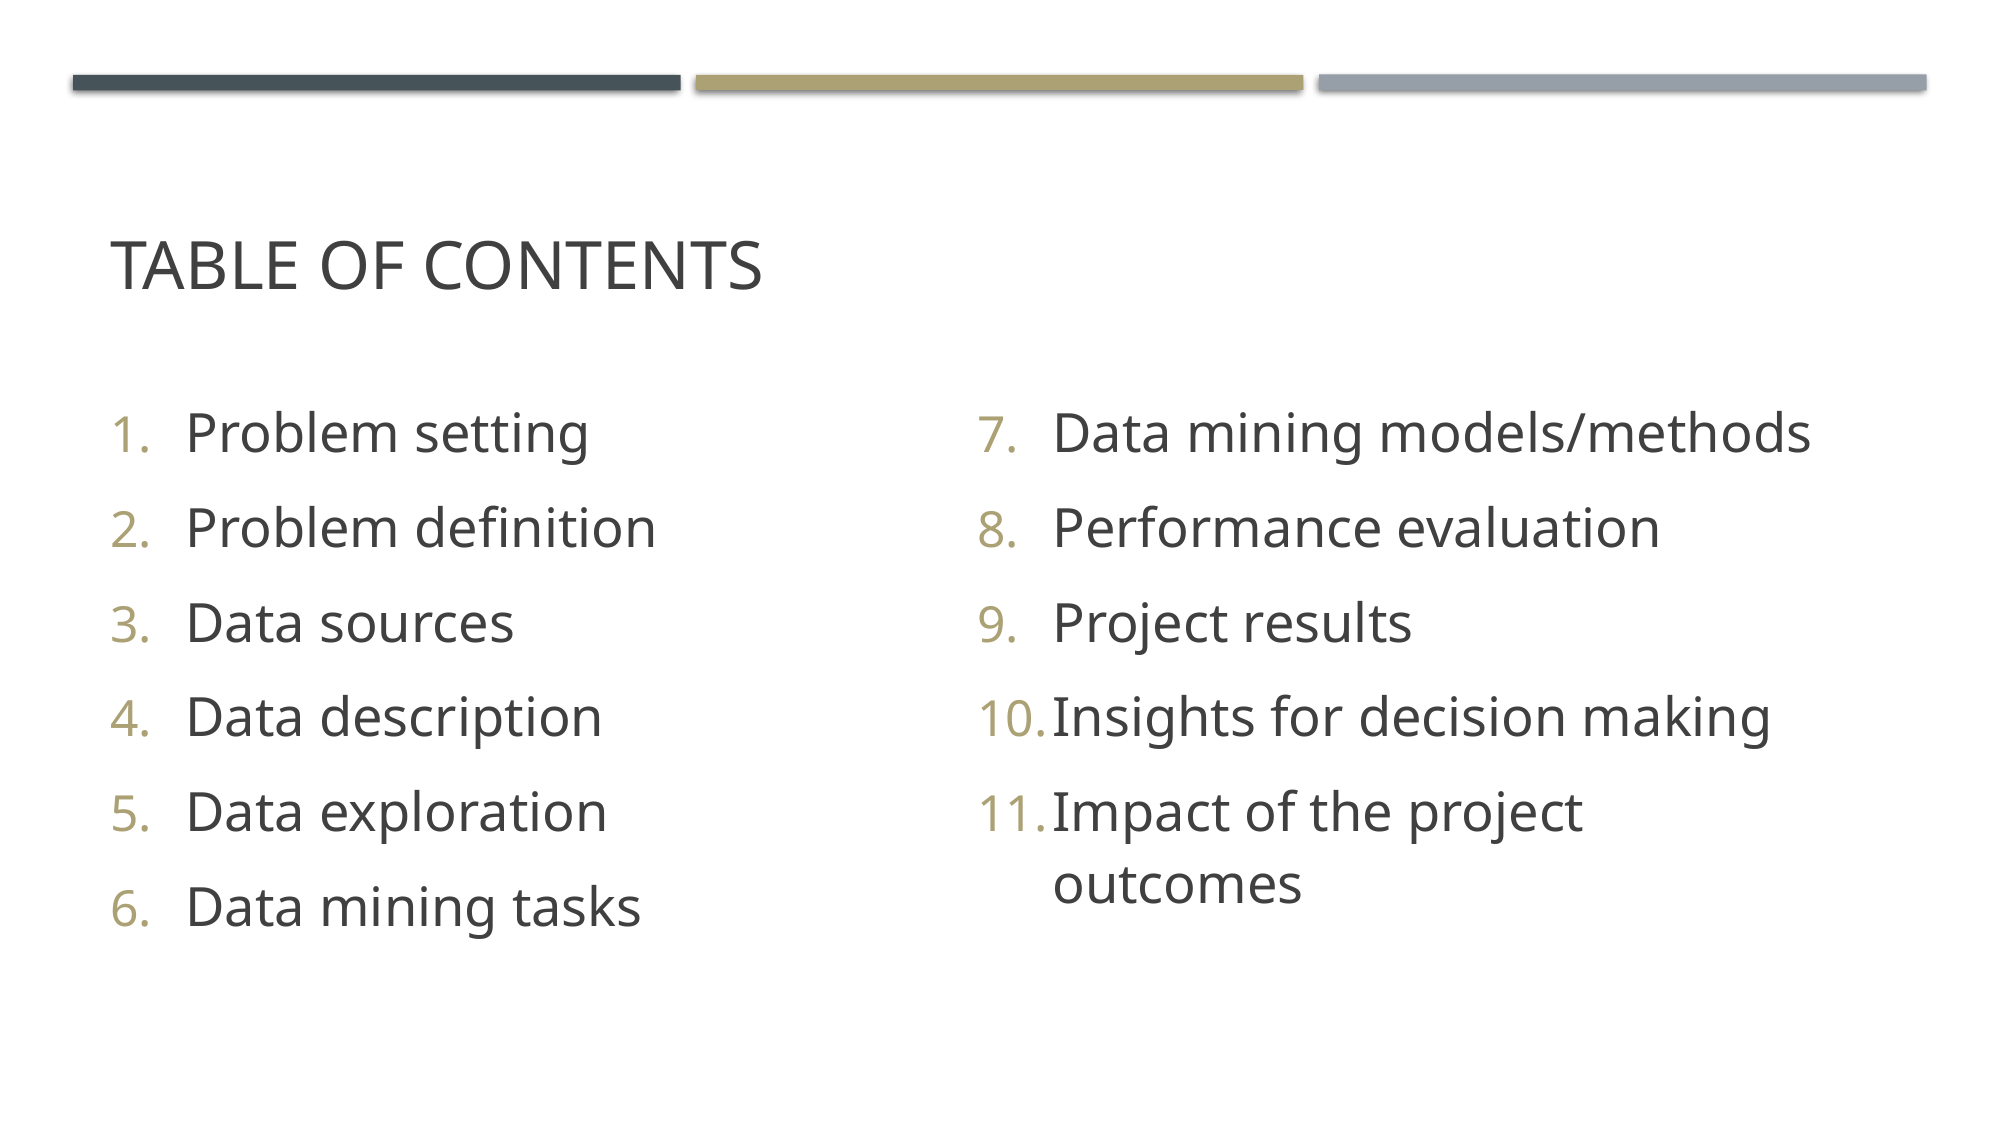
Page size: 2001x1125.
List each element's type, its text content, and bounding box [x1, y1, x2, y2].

title Table of contents [95, 115, 1905, 311]
list Problem setting Problem definition Data sources Data description Data exploration Data mining tasks Data mining models/methods Performance evaluation Project results Insights for decision making Impact of the project outcomes [95, 383, 1860, 981]
